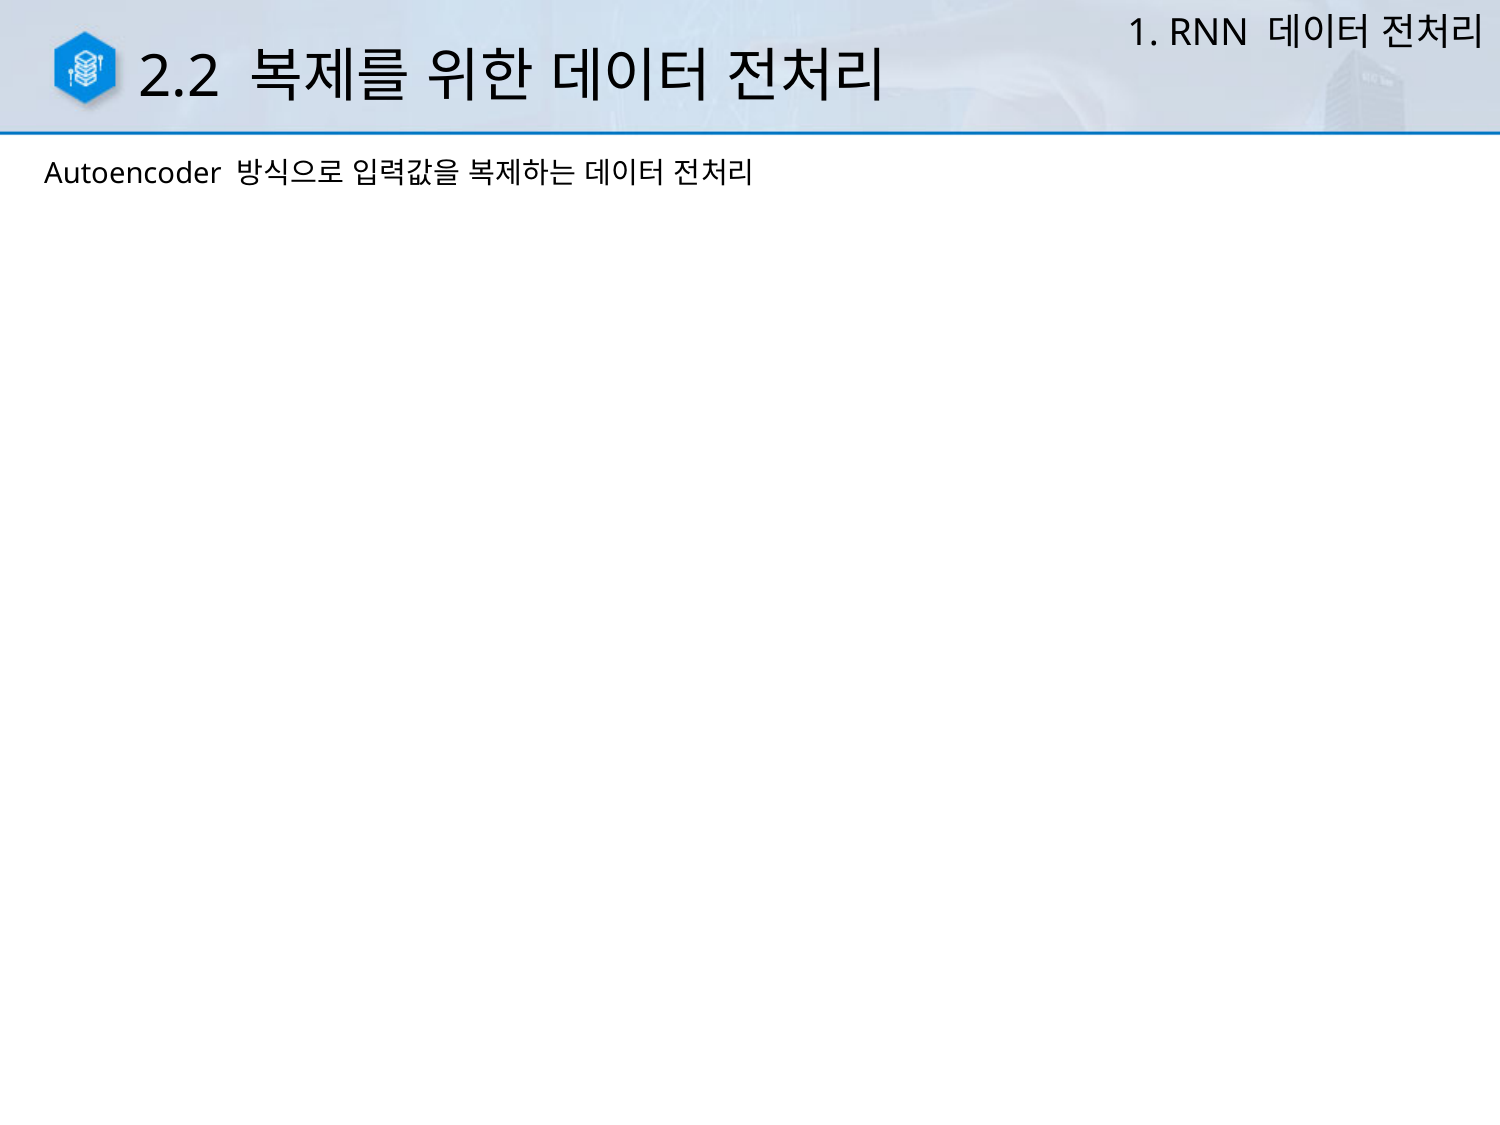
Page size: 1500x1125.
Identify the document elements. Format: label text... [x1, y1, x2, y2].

text_box Autoencoder 방식으로 입력값을 복제하는 데이터 전처리 [29, 146, 1471, 197]
text_box 2.2 복제를 위한 데이터 전처리 [123, 31, 1247, 117]
text_box 1. RNN 데이터 전처리 [953, 0, 1500, 61]
picture [0, 0, 1500, 1125]
